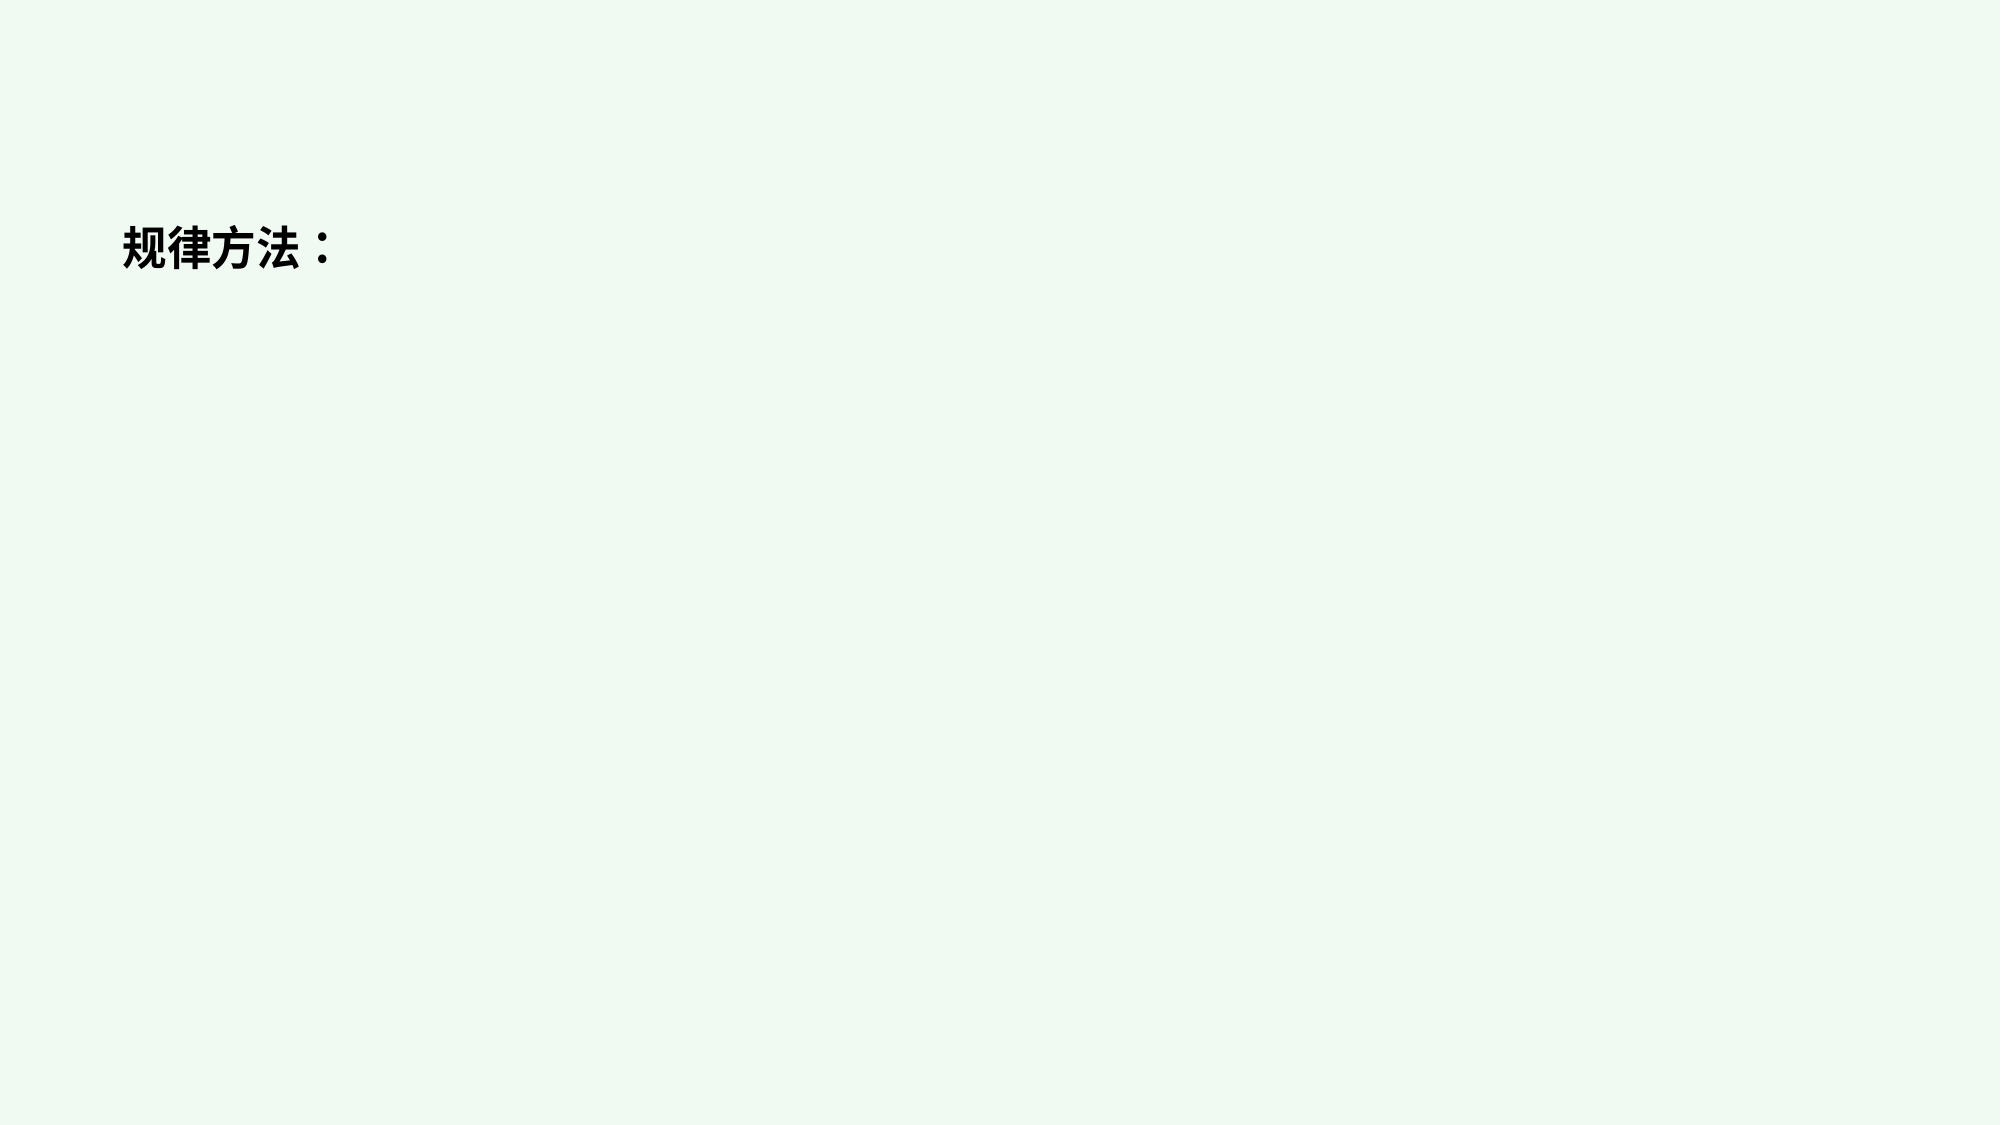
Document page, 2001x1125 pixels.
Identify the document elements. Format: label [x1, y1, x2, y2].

text_box [122, 215, 1881, 286]
